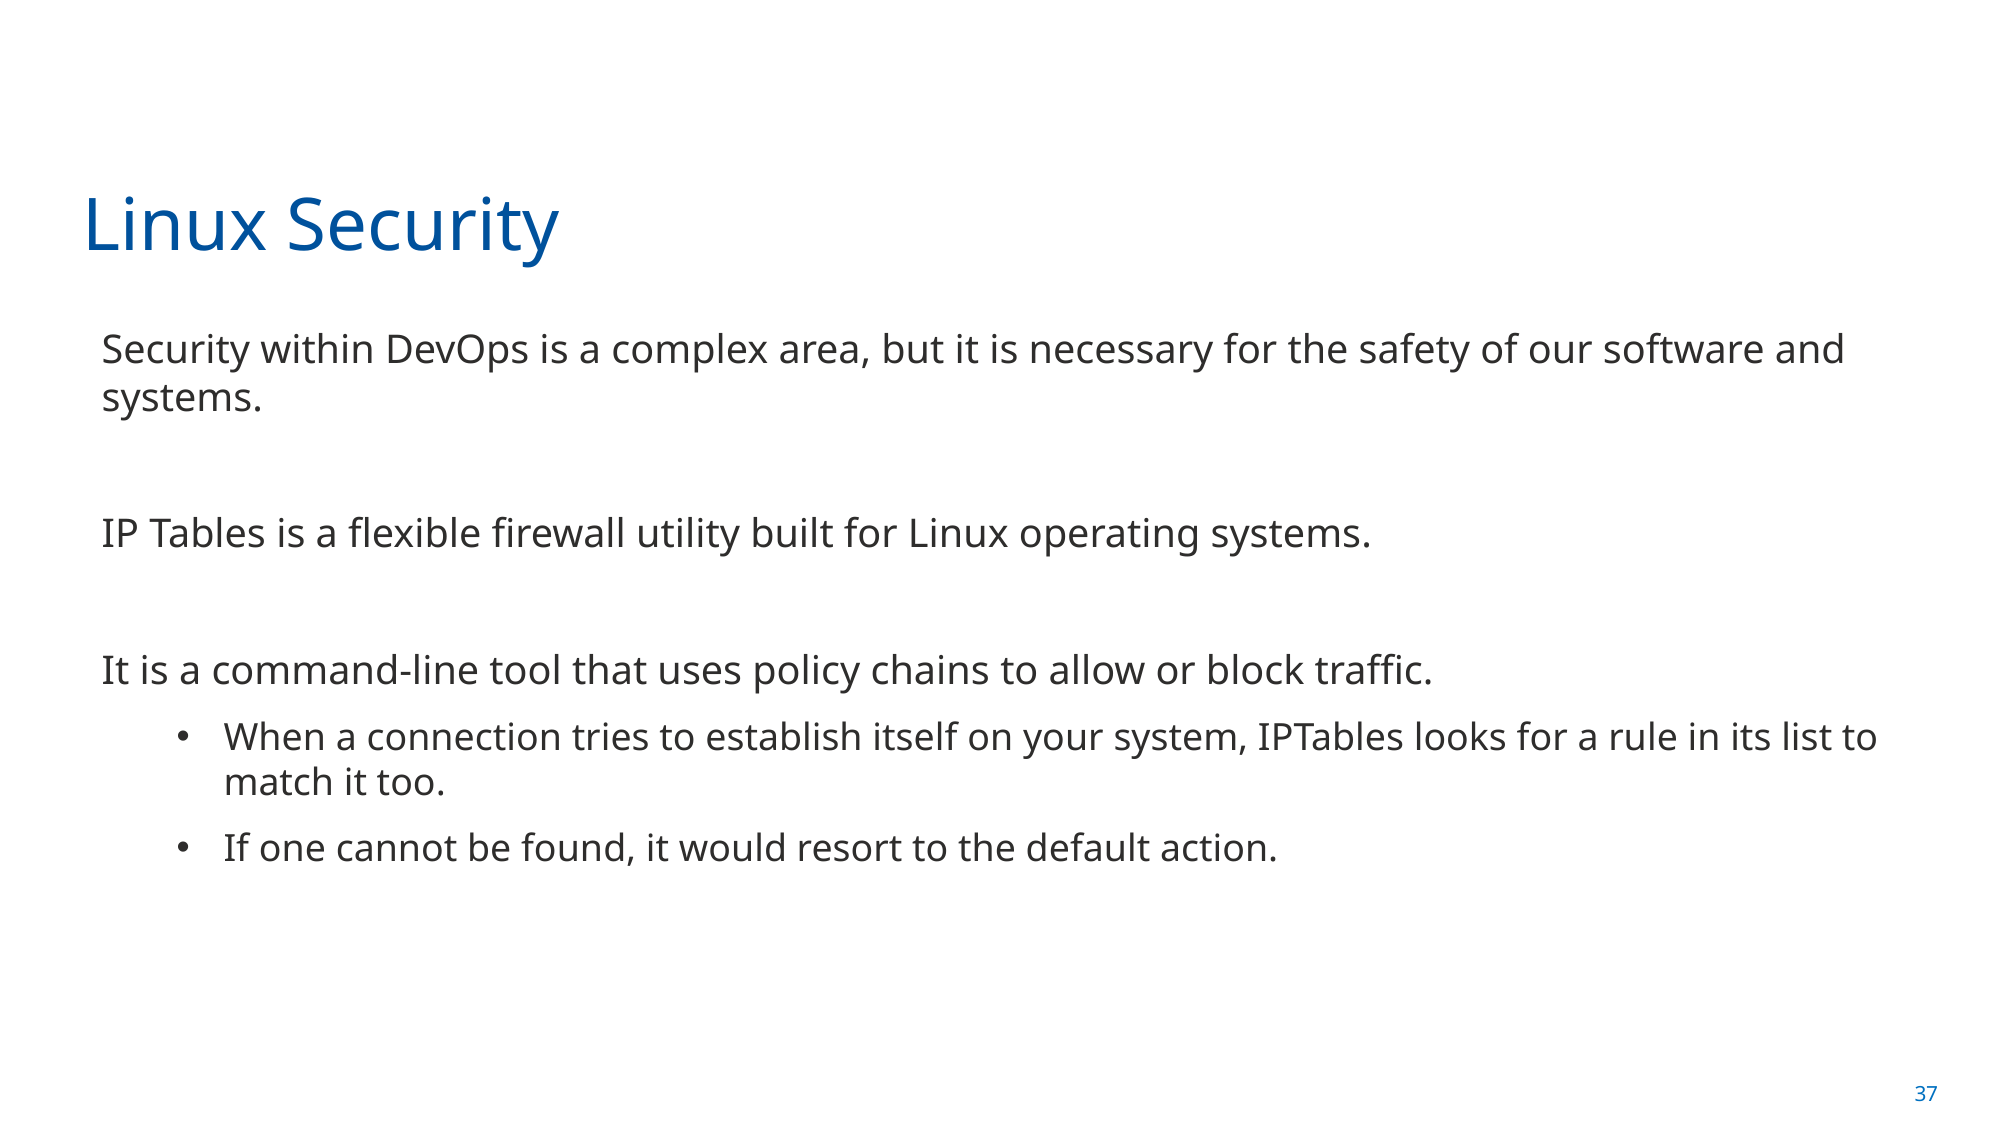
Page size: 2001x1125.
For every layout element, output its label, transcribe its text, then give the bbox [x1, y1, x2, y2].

title Linux Security [67, 170, 1565, 273]
list Security within DevOps is a complex area, but it is necessary for the safety of our software and systems. IP Tables is a flexible firewall utility built for Linux operating systems. It is a command-line tool that uses policy chains to allow or block traffic. When a connection tries to establish itself on your system, IPTables looks for a rule in its list to match it too. If one cannot be found, it would resort to the default action. [67, 316, 1939, 1063]
